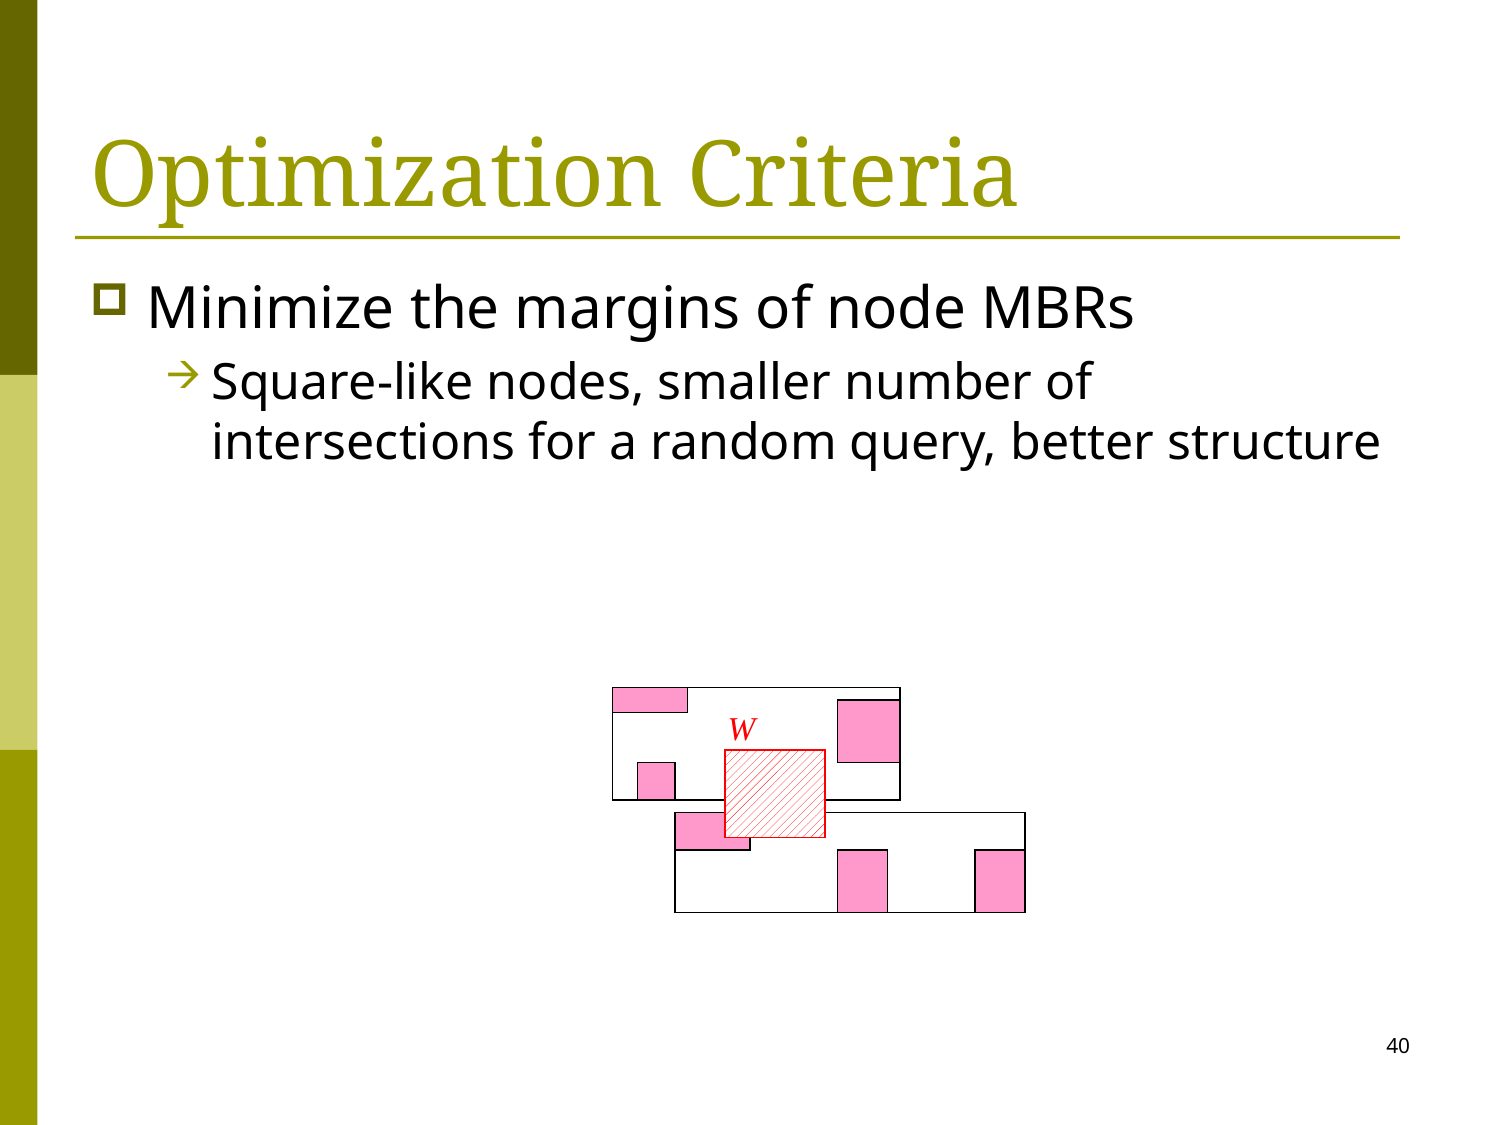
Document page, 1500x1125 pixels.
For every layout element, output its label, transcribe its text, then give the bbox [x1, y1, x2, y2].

list Minimize the margins of node MBRs Square-like nodes, smaller number of intersections for a random query, better structure [75, 262, 1425, 1063]
text_box [612, 687, 900, 800]
slide_number 40 [1074, 1025, 1425, 1100]
text_box [725, 749, 825, 810]
text_box [837, 699, 900, 763]
text_box [612, 687, 688, 713]
text_box [637, 762, 675, 800]
title Optimization Criteria [75, 45, 1425, 233]
text_box W [712, 699, 771, 755]
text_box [674, 812, 1026, 913]
